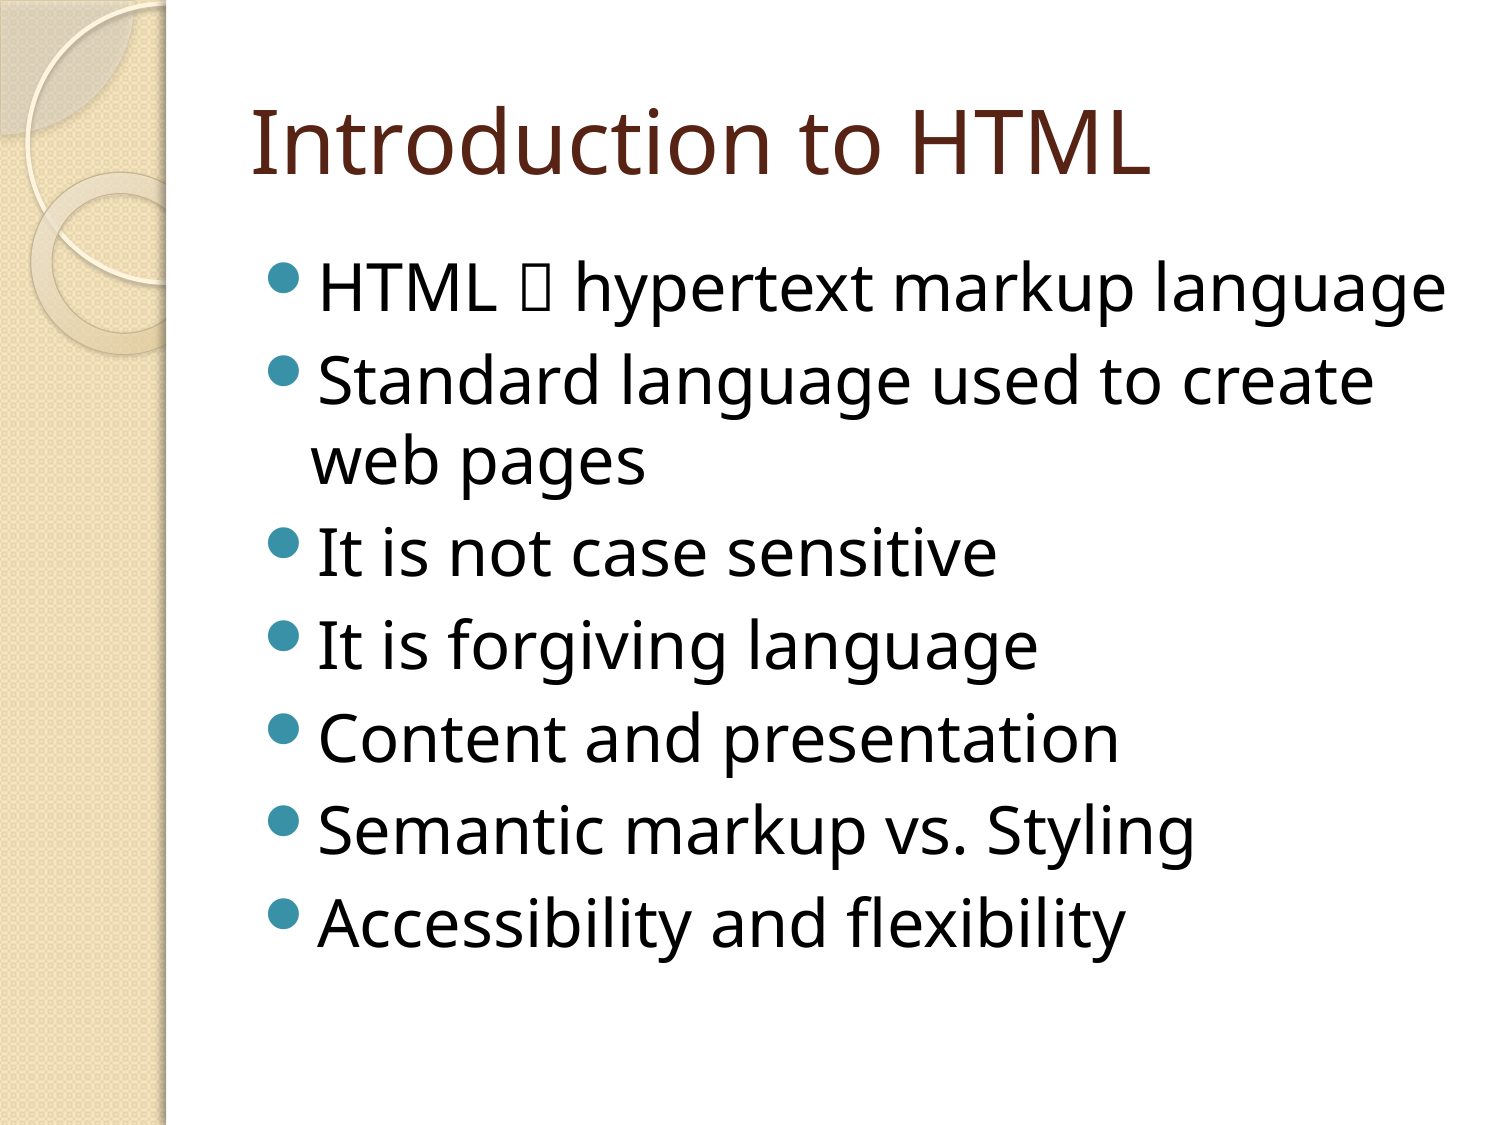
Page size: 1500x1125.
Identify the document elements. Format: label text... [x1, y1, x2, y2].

list HTML  hypertext markup language Standard language used to create web pages It is not case sensitive It is forgiving language Content and presentation Semantic markup vs. Styling Accessibility and flexibility [235, 237, 1466, 1025]
title Introduction to HTML [235, 45, 1466, 233]
